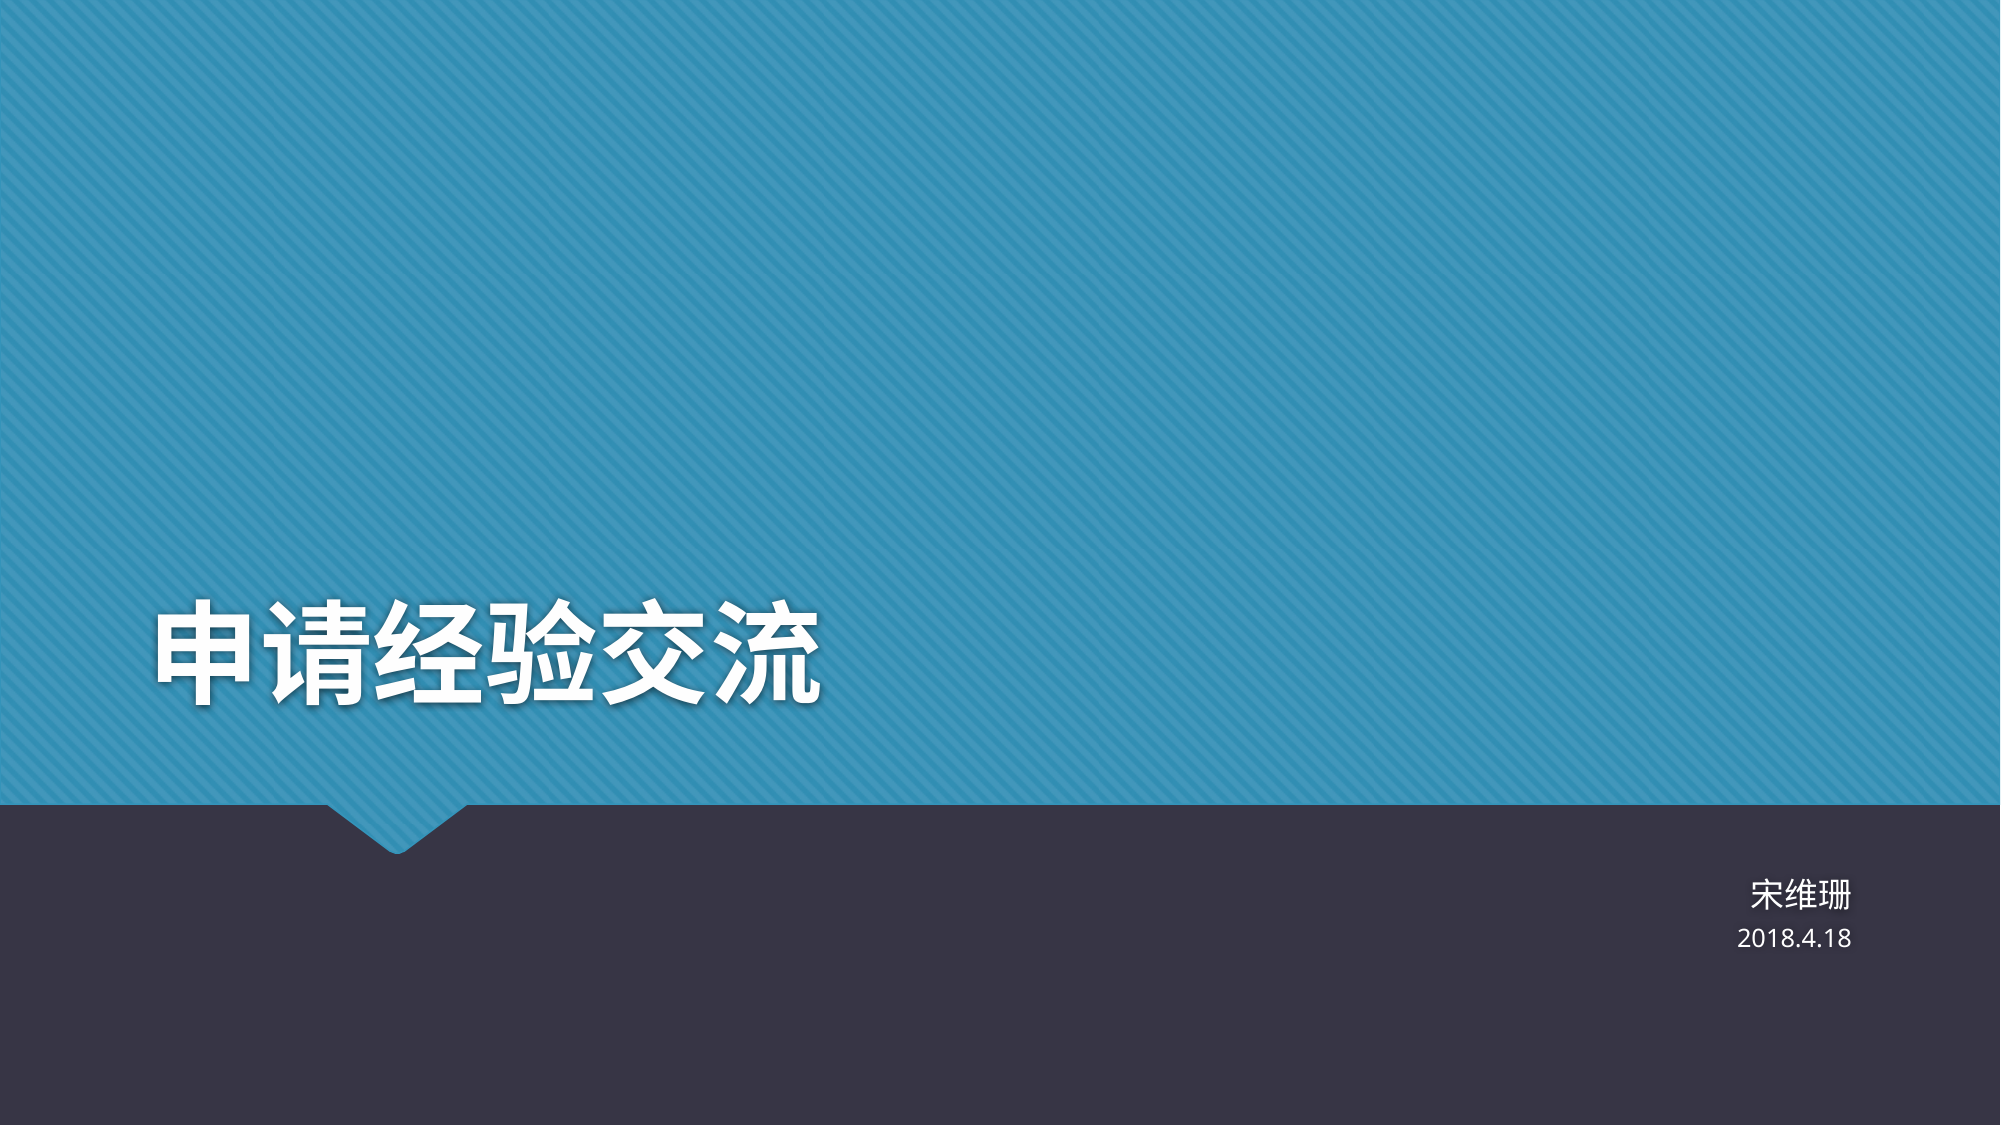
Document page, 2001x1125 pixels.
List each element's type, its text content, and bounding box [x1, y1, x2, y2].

subtitle 宋维珊 2018.4.18 [132, 866, 1868, 962]
title 申请经验交流 [132, 237, 1868, 726]
